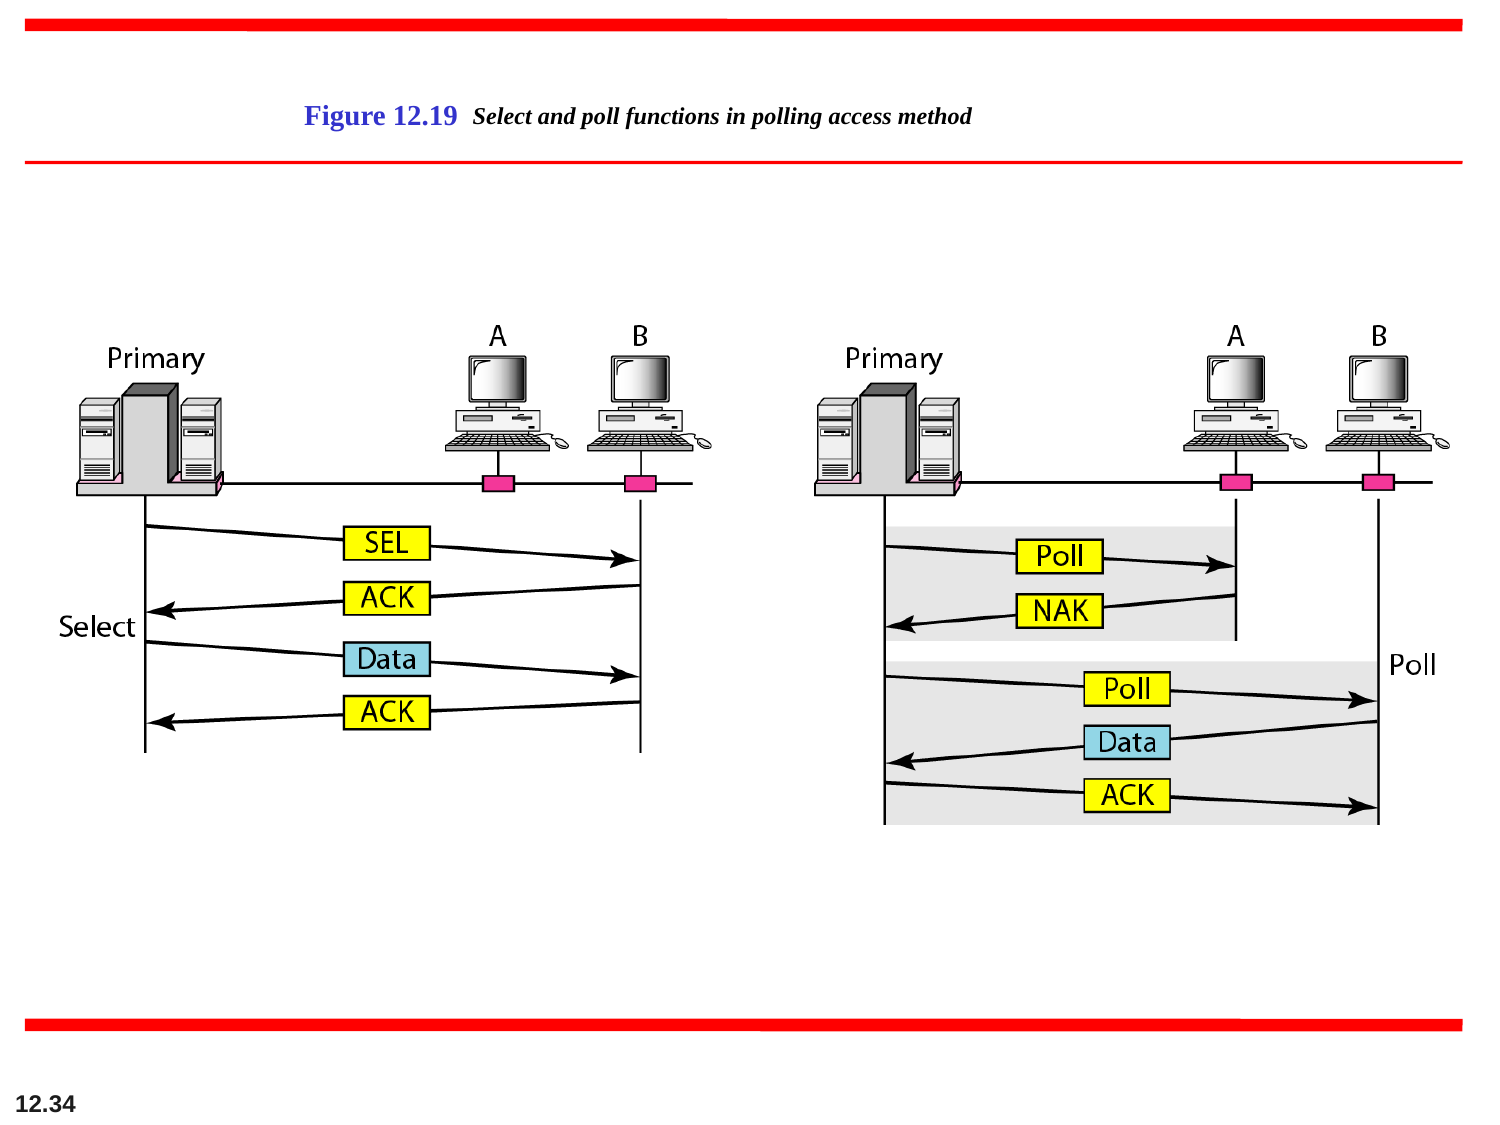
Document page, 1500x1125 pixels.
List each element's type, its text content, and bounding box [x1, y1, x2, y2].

picture [58, 319, 1451, 826]
text_box Figure 12.19 Select and poll functions in polling access method [289, 62, 988, 138]
slide_number 12.34 [0, 1049, 313, 1125]
